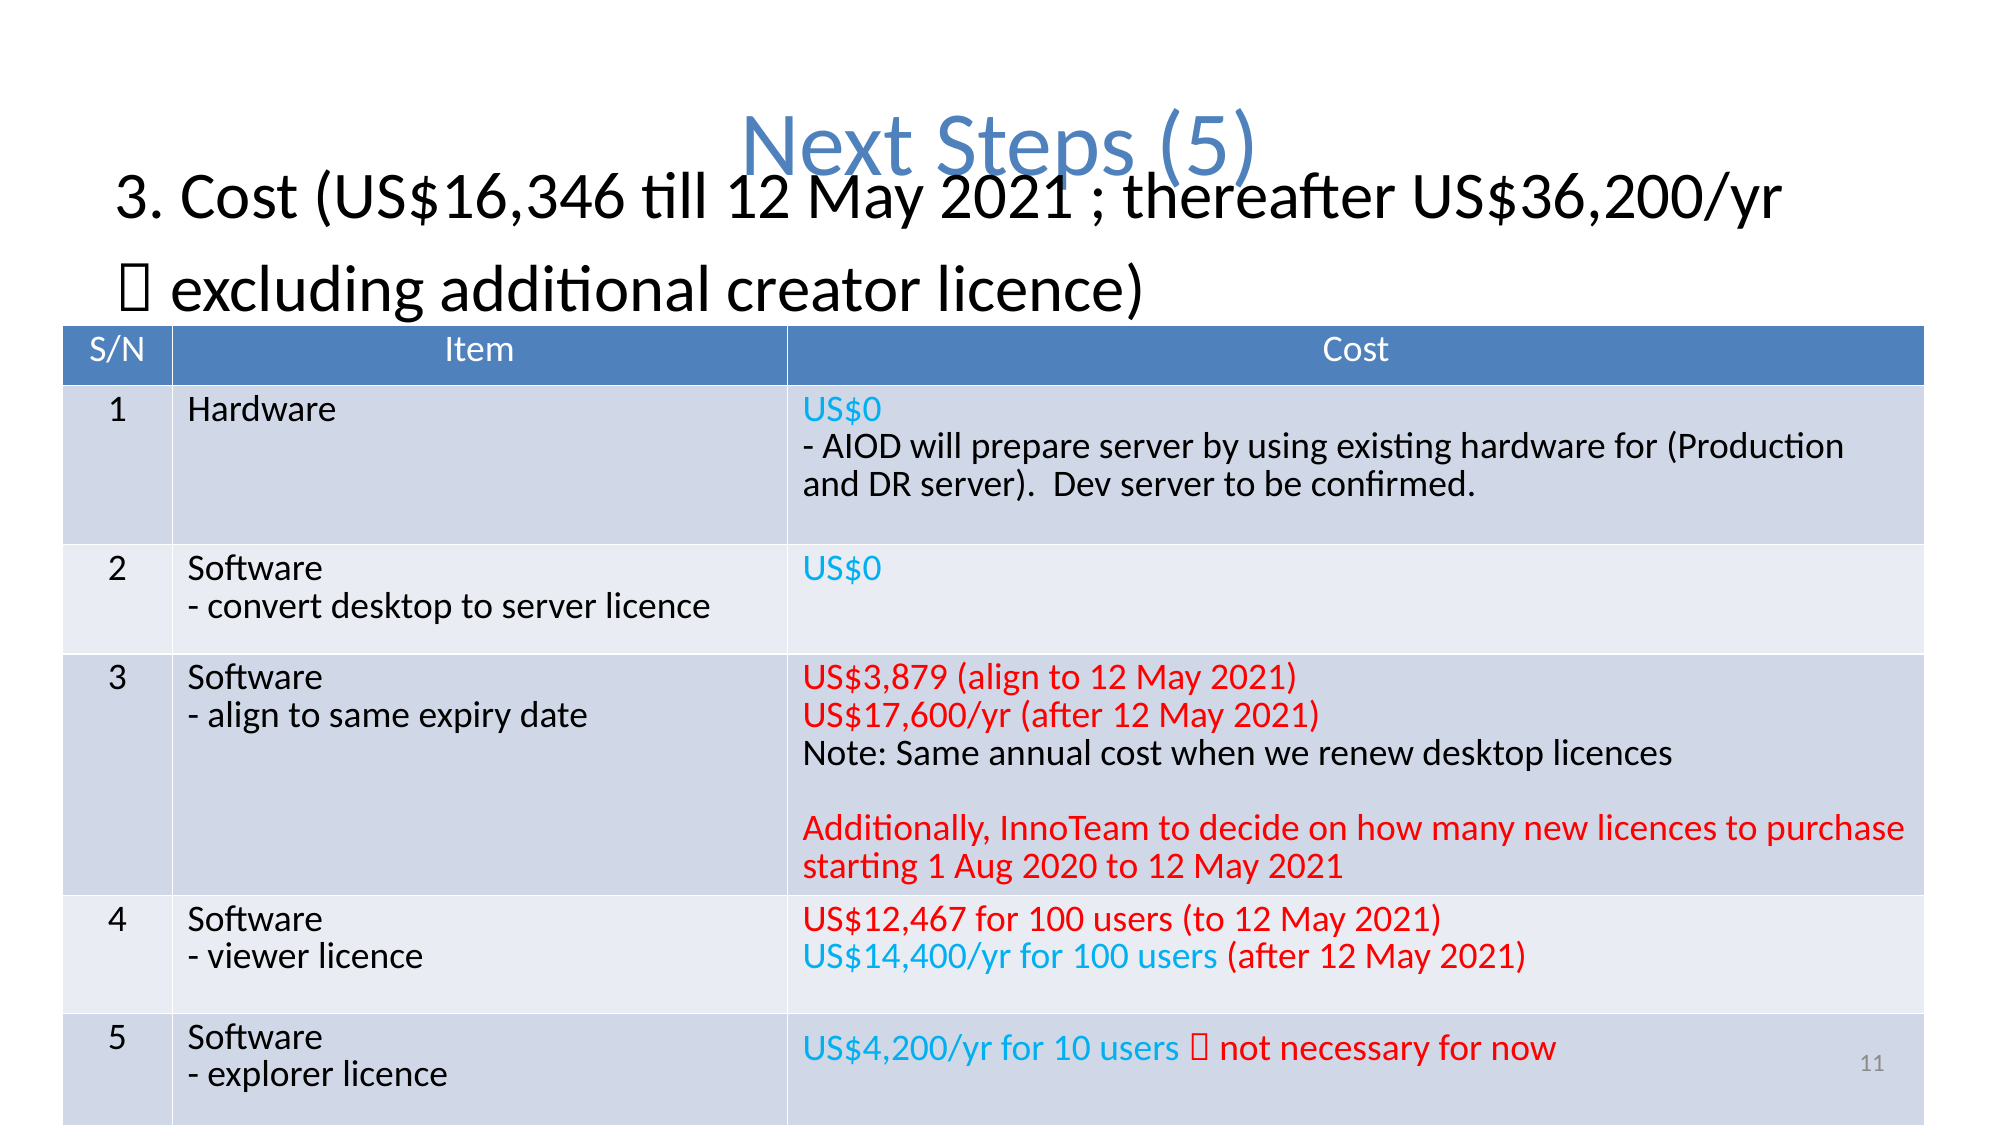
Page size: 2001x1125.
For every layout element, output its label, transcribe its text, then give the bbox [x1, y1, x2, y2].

table_header Item [173, 326, 787, 385]
table_header Cost [788, 326, 1924, 385]
table_cell Software - explorer licence [173, 1014, 787, 1125]
table_cell US$3,879 (align to 12 May 2021) US$17,600/yr (after 12 May 2021) Note: Same annual cost when we renew desktop licences Additionally, InnoTeam to decide on how many new licences to purchase starting 1 Aug 2020 to 12 May 2021 [788, 655, 1924, 895]
table_cell 5 [63, 1014, 172, 1125]
table_cell US$12,467 for 100 users (to 12 May 2021) US$14,400/yr for 100 users (after 12 May 2021) [788, 896, 1924, 1013]
table_cell 4 [63, 896, 172, 1013]
table_cell Hardware [173, 386, 787, 544]
table_cell US$4,200/yr for 10 users  not necessary for now [788, 1014, 1924, 1125]
slide_number 11 [1433, 1022, 1900, 1101]
table_cell Software - convert desktop to server licence [173, 545, 787, 653]
table_cell 1 [63, 386, 172, 544]
table_header S/N [63, 326, 172, 385]
title Next Steps (5) [99, 45, 1900, 143]
table_cell Software - viewer licence [173, 896, 787, 1013]
table_cell Software - align to same expiry date [173, 655, 787, 895]
list 3. Cost (US$16,346 till 12 May 2021 ; thereafter US$36,200/yr  excluding additional creator licence) [99, 143, 1900, 324]
table_cell 3 [63, 655, 172, 895]
table_cell 2 [63, 545, 172, 653]
table_cell US$0 - AIOD will prepare server by using existing hardware for (Production and DR server). Dev server to be confirmed. [788, 386, 1924, 544]
table_cell US$0 [788, 545, 1924, 653]
